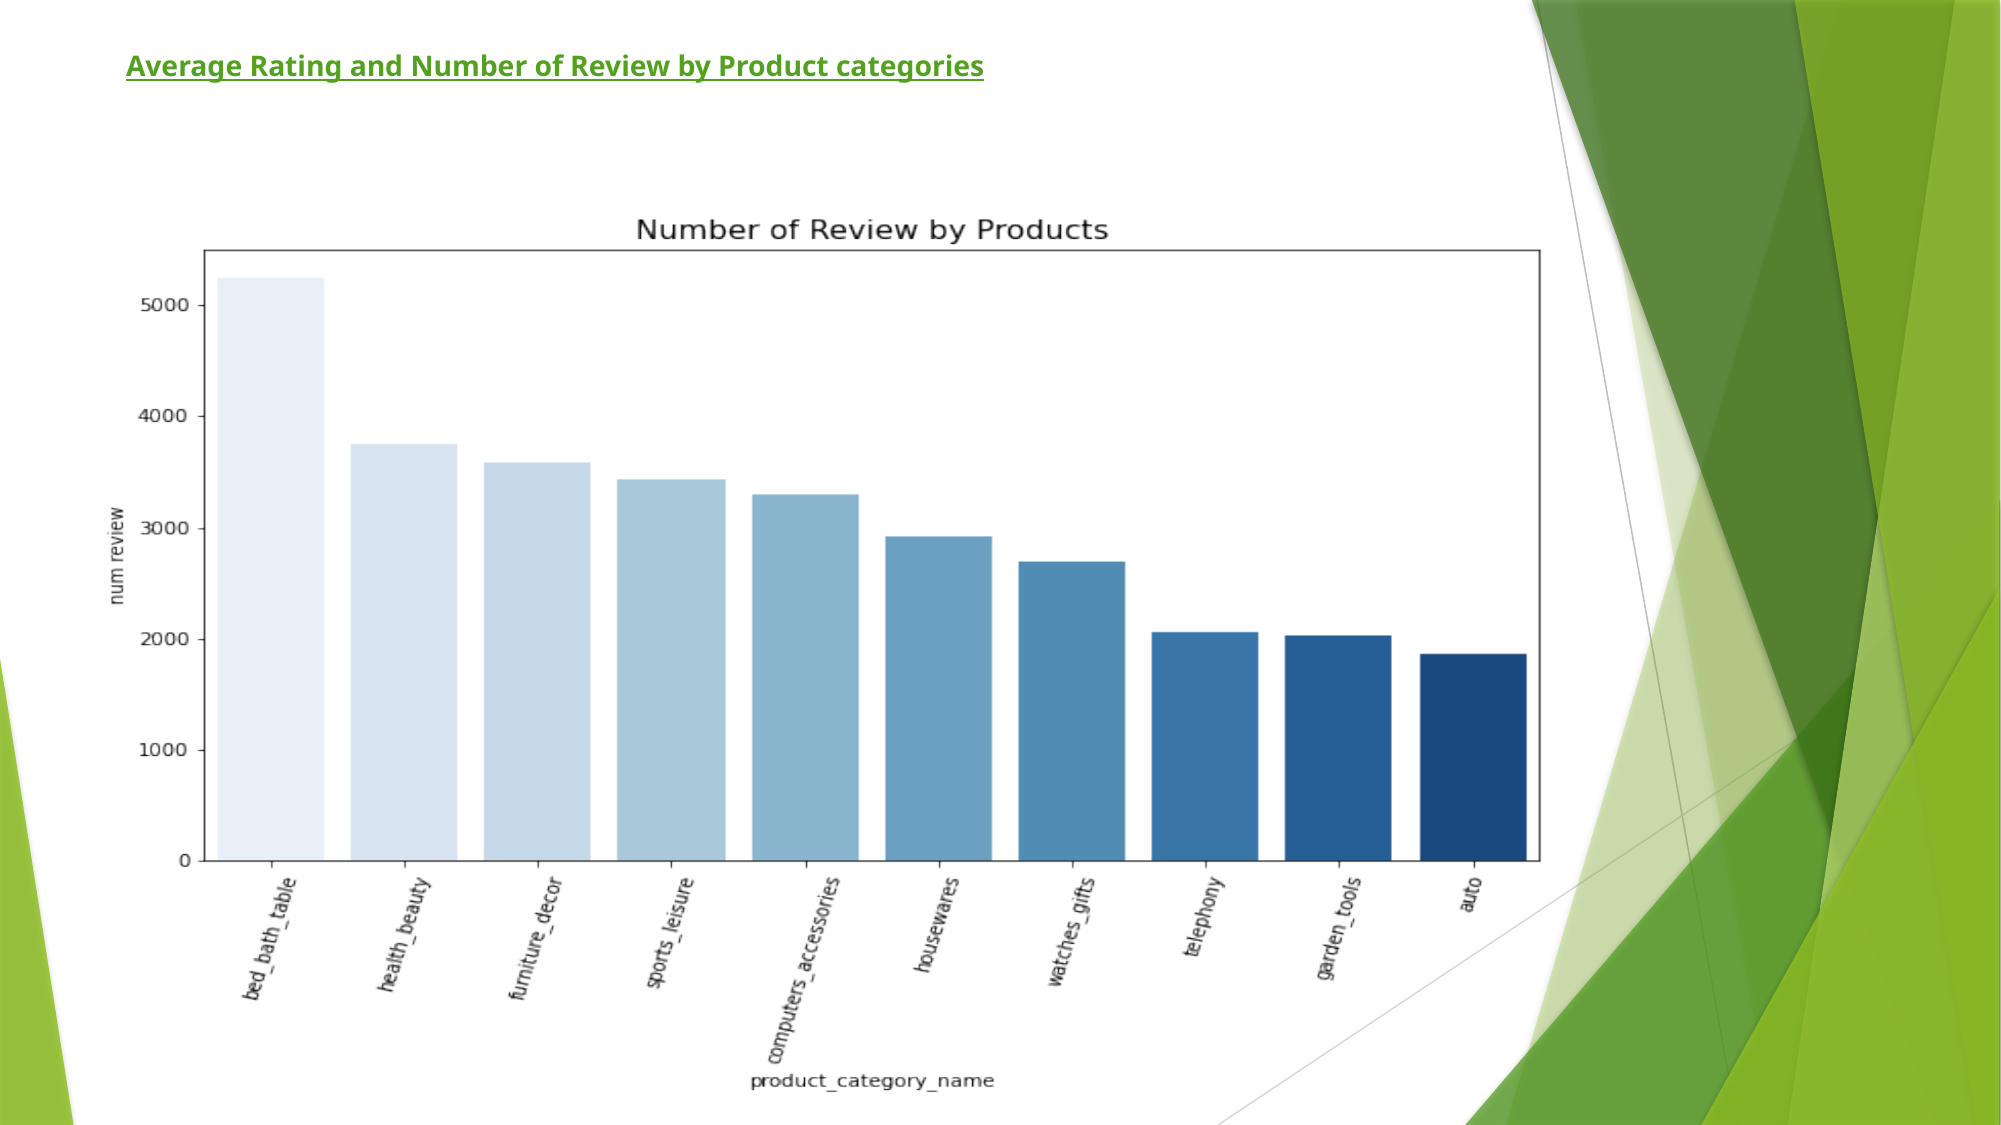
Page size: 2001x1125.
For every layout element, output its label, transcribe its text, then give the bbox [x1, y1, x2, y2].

title Average Rating and Number of Review by Product categories [111, 40, 1538, 110]
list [86, 201, 1563, 1108]
